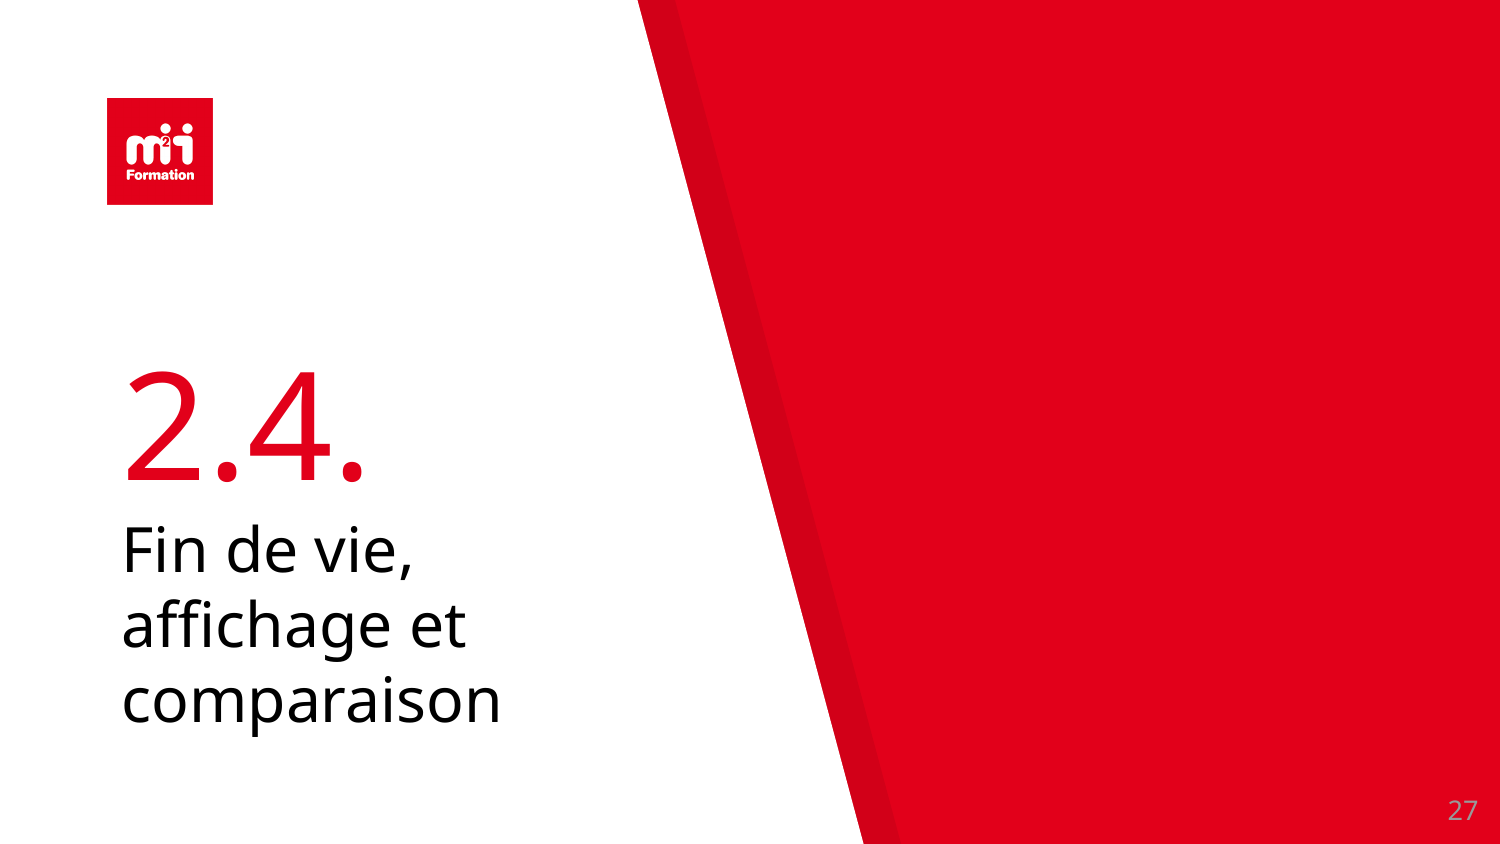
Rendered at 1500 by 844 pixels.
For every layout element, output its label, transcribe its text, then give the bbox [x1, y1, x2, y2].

slide_number ‹#› [1403, 779, 1494, 844]
picture [106, 98, 214, 206]
title 2.4. Fin de vie, affichage et comparaison [106, 259, 685, 751]
